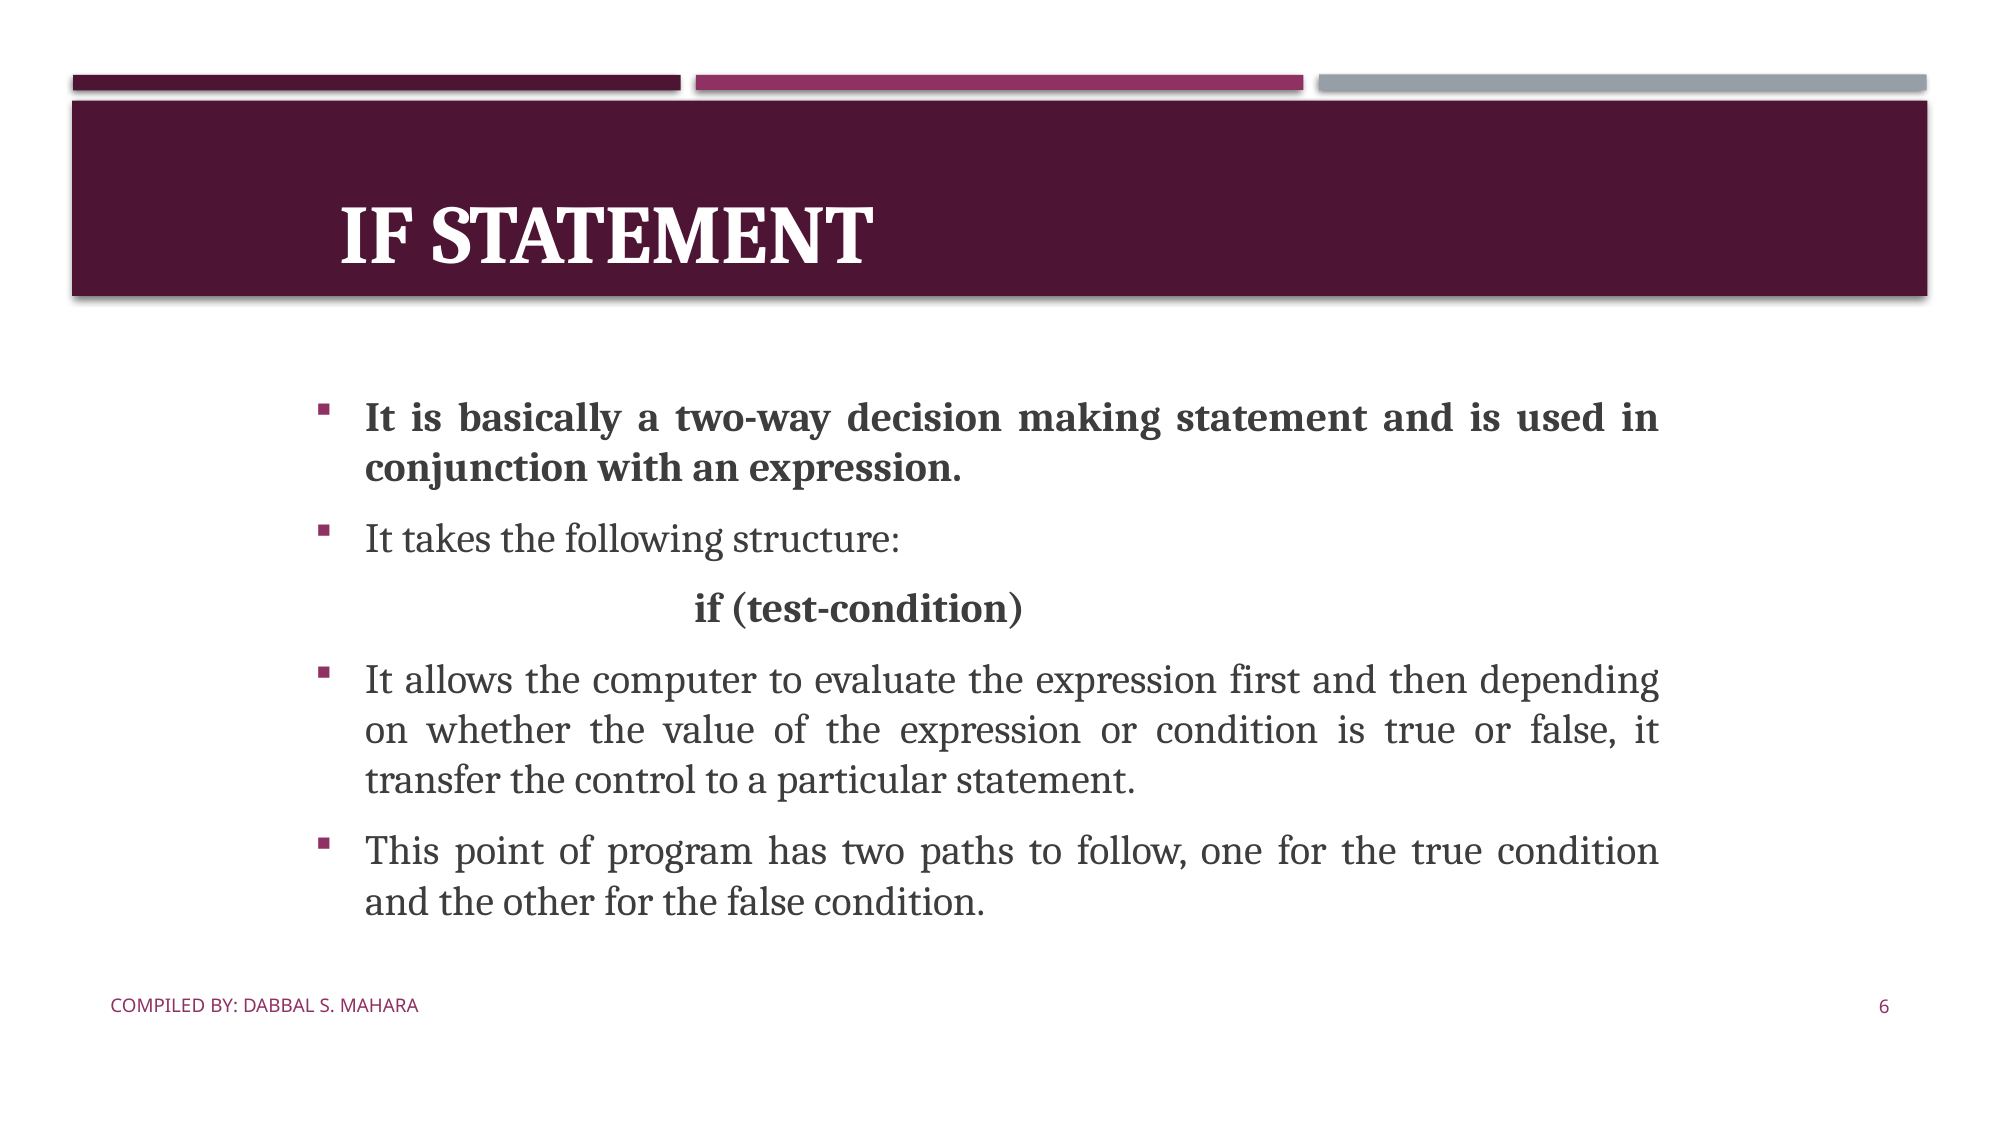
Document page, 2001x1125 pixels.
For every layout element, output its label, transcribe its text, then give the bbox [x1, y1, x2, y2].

list It is basically a two-way decision making statement and is used in conjunction with an expression. It takes the following structure: if (test-condition) It allows the computer to evaluate the expression first and then depending on whether the value of the expression or condition is true or false, it transfer the control to a particular statement. This point of program has two paths to follow, one for the true condition and the other for the false condition. [300, 312, 1675, 1000]
slide_number 6 [1732, 977, 1905, 1037]
footer Compiled By: Dabbal S. Mahara [95, 976, 1230, 1037]
title IF Statement [324, 99, 1675, 288]
